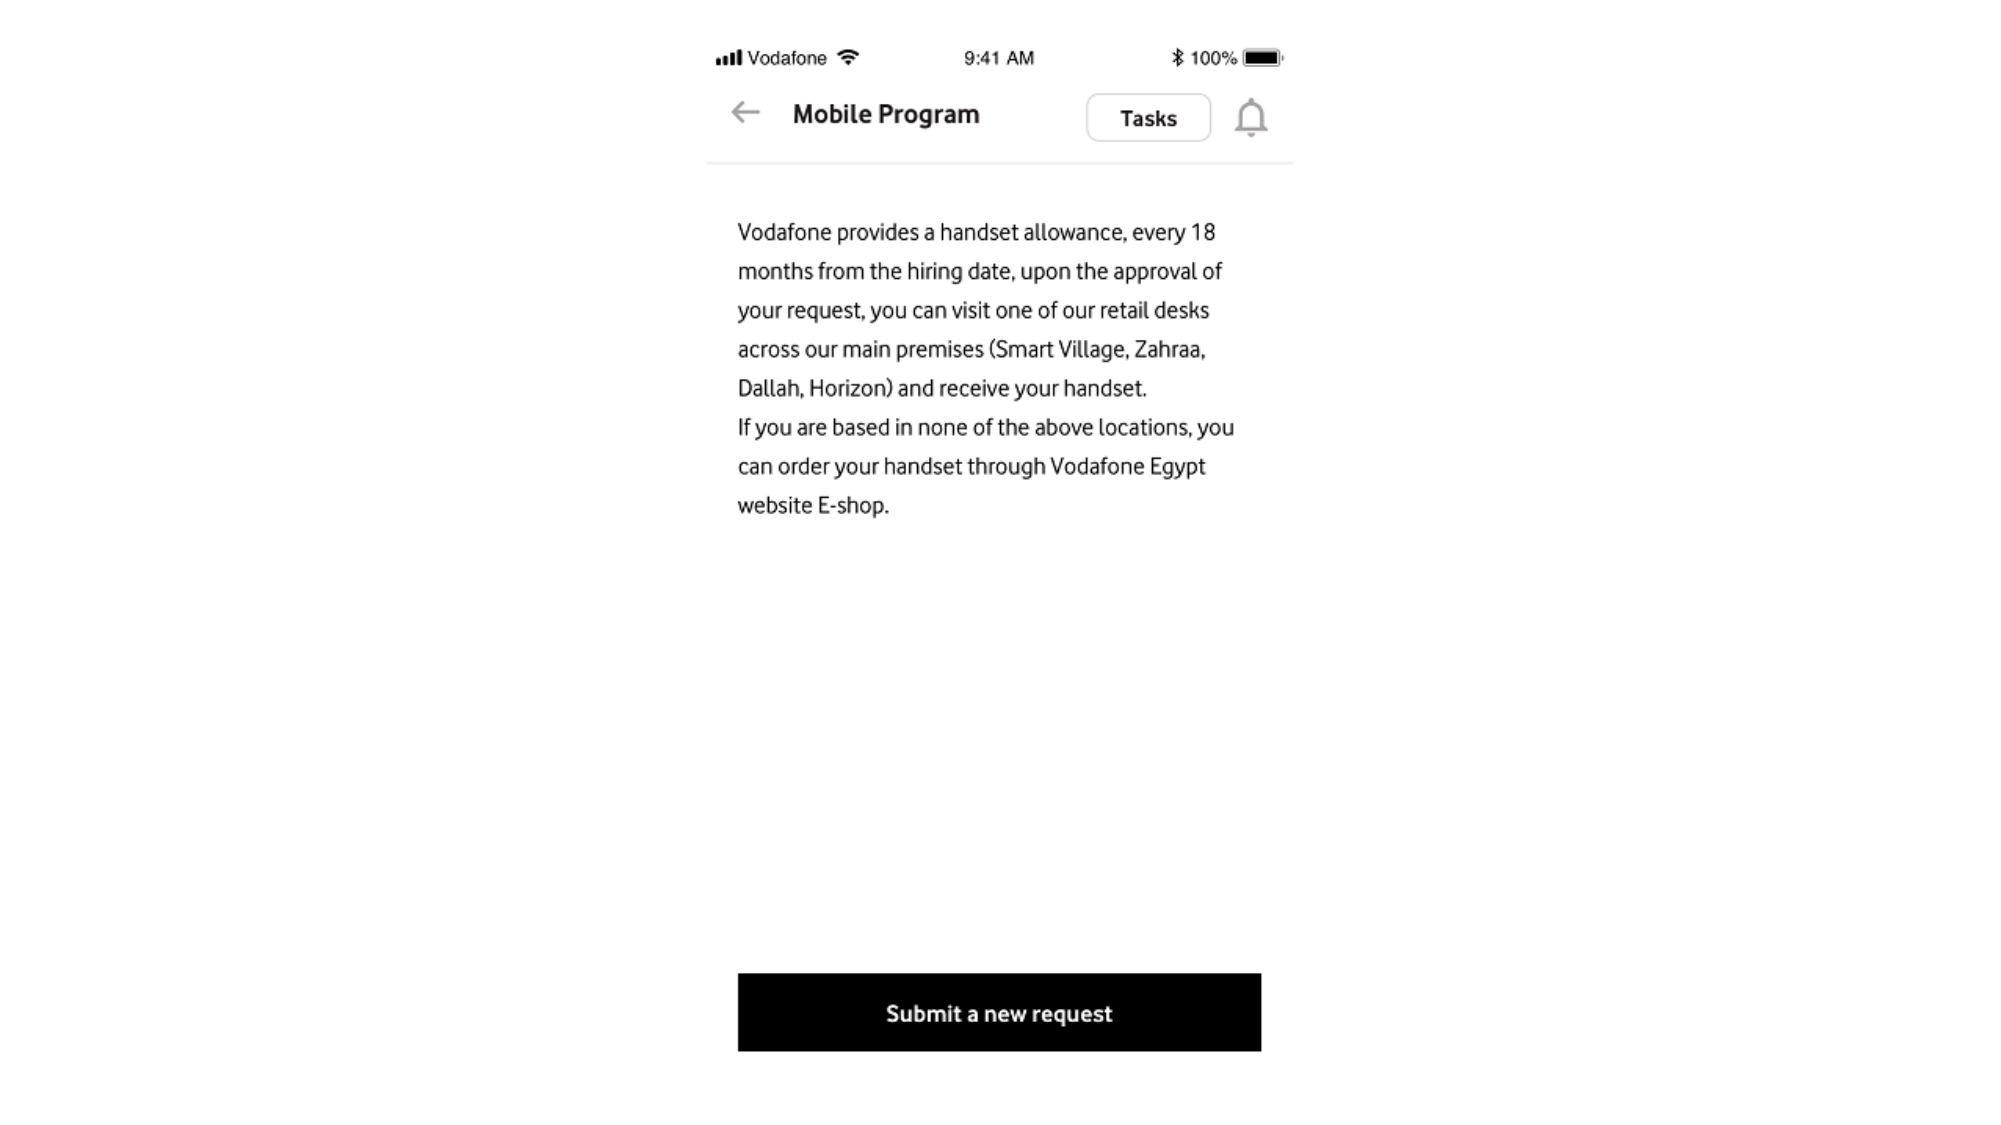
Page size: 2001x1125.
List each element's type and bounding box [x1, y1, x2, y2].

picture [707, 42, 1293, 1083]
